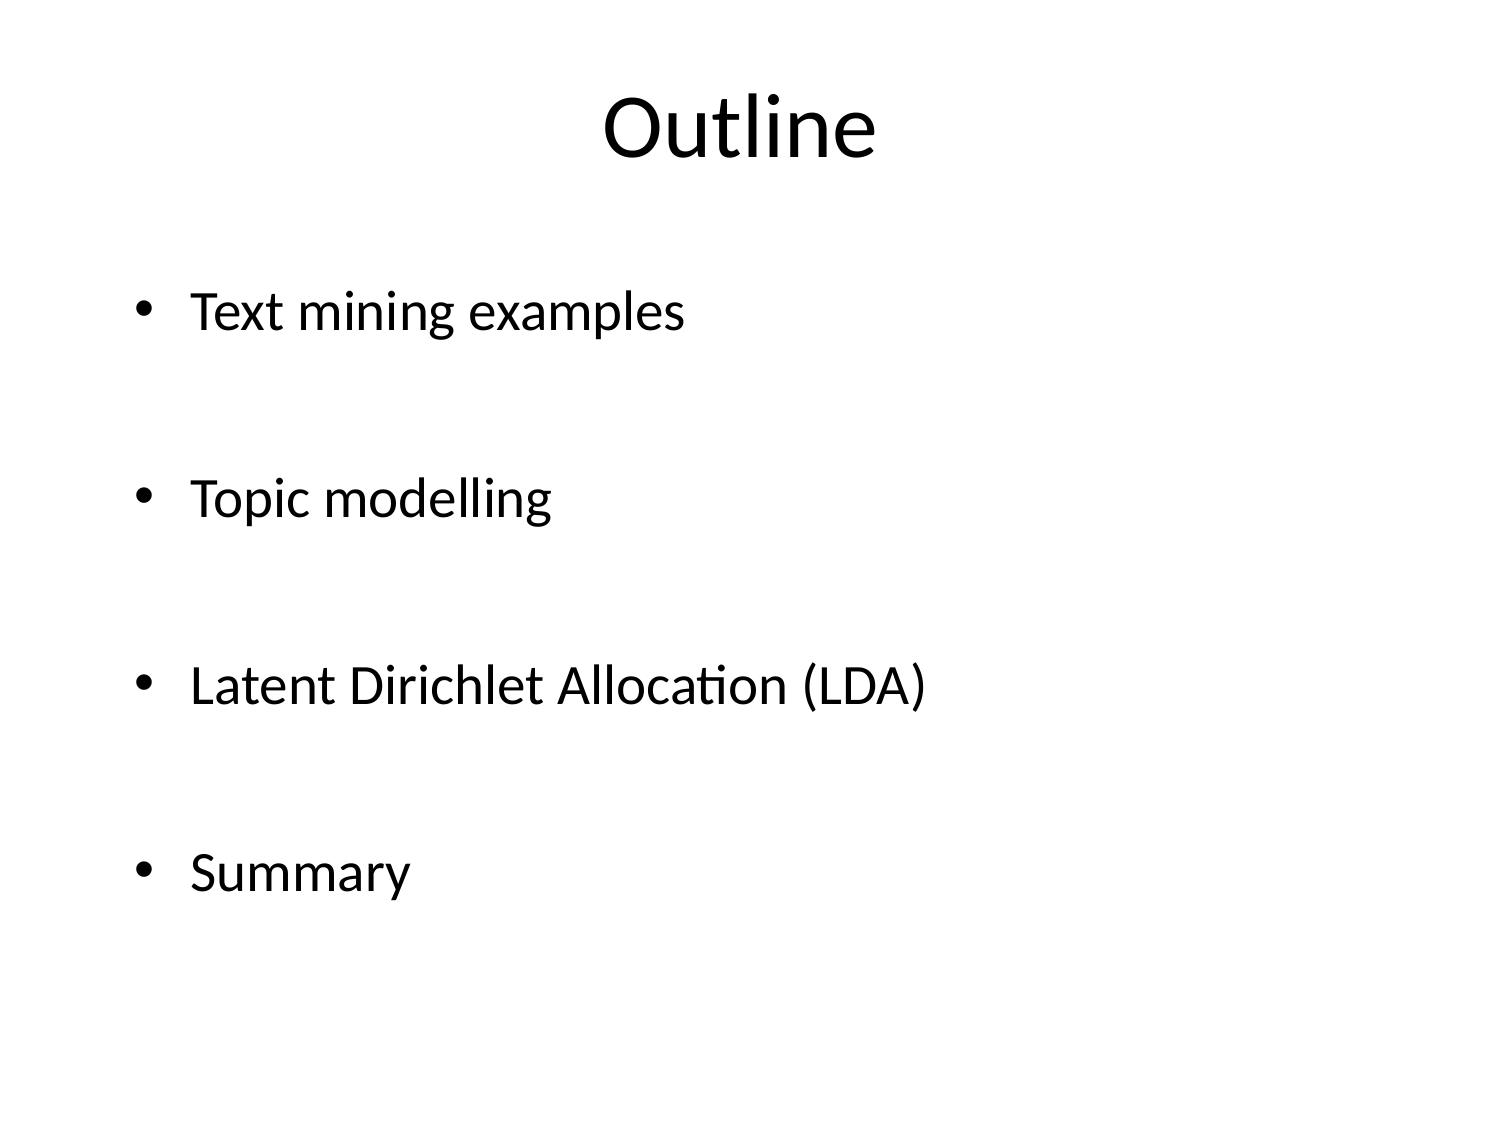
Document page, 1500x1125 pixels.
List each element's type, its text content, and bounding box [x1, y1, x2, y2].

list Text mining examples Topic modelling Latent Dirichlet Allocation (LDA) Summary [119, 252, 1475, 1002]
title Outline [65, 32, 1416, 209]
